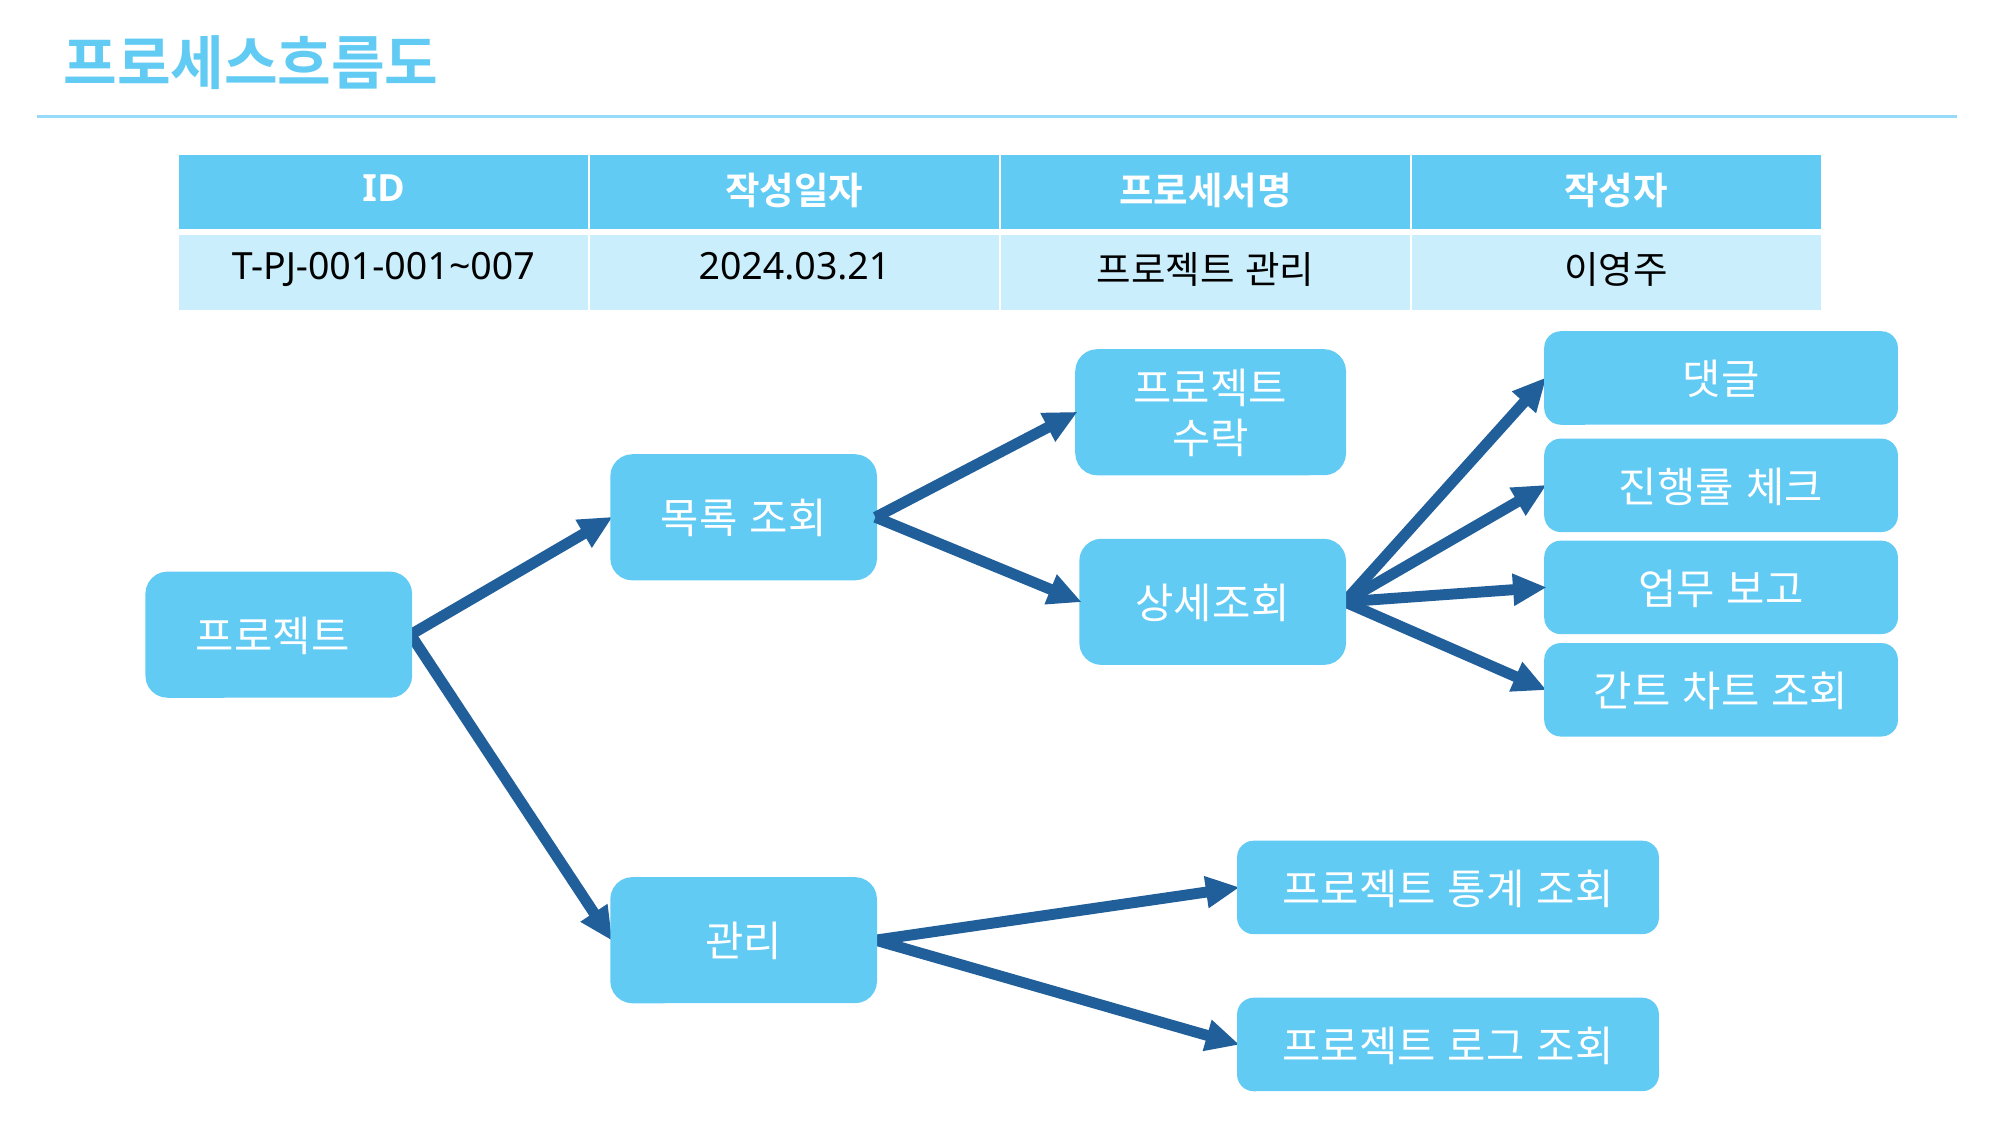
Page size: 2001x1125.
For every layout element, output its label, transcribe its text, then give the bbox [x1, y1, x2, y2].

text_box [410, 636, 613, 941]
text_box 댓글 [1544, 331, 1899, 425]
text_box 간트 차트 조회 [1544, 643, 1899, 737]
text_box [875, 941, 1240, 1045]
text_box 목록 조회 [610, 454, 875, 581]
table_header 프로세서명 [1001, 155, 1410, 229]
text_box 진행률 체크 [1547, 438, 1899, 533]
table_cell T-PJ-001-001~007 [179, 235, 588, 310]
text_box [875, 886, 1240, 941]
text_box 프로젝트 수락 [1075, 349, 1347, 476]
text_box 프로젝트 [145, 571, 410, 698]
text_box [410, 516, 613, 636]
table_cell 2024.03.21 [590, 235, 999, 310]
text_box 업무 보고 [1547, 540, 1899, 635]
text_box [1343, 484, 1547, 586]
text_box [1343, 586, 1547, 603]
table_header 작성일자 [590, 155, 999, 229]
table_cell 이영주 [1412, 235, 1821, 310]
table_header ID [179, 155, 588, 229]
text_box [875, 411, 1078, 516]
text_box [1343, 603, 1547, 691]
table_header 작성자 [1412, 155, 1821, 229]
text_box 프로젝트 로그 조회 [1237, 997, 1660, 1092]
table_cell 프로젝트 관리 [1001, 235, 1410, 310]
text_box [1343, 377, 1547, 484]
text_box 상세조회 [1079, 538, 1343, 665]
text_box 프로젝트 통계 조회 [1237, 840, 1660, 935]
text_box 관리 [610, 877, 875, 1004]
text_box 프로세스흐름도 [49, 18, 454, 104]
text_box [874, 516, 1082, 603]
